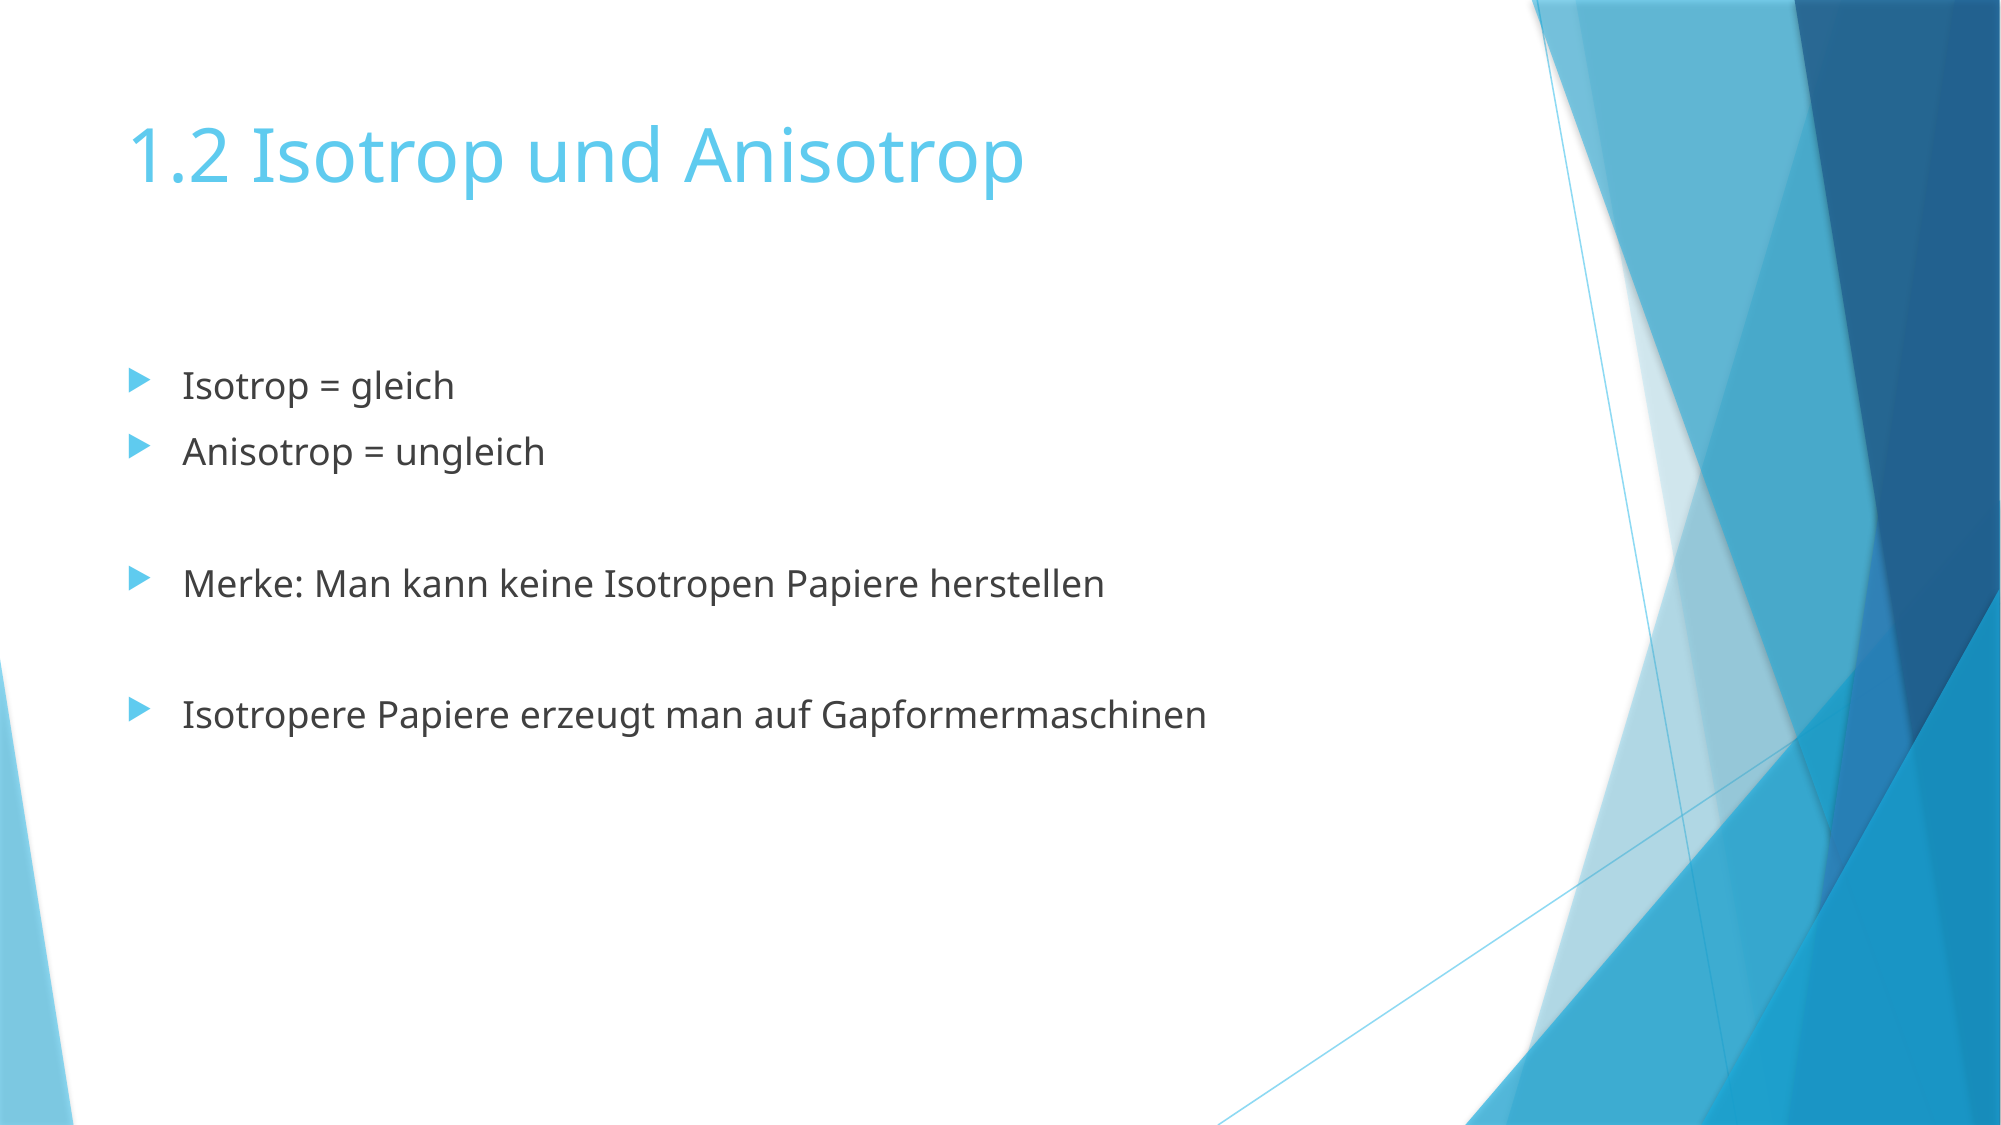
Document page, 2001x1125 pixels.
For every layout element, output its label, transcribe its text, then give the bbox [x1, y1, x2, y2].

title 1.2 Isotrop und Anisotrop [111, 99, 1522, 317]
list Isotrop = gleich Anisotrop = ungleich Merke: Man kann keine Isotropen Papiere herstellen Isotropere Papiere erzeugt man auf Gapformermaschinen [111, 354, 1522, 992]
